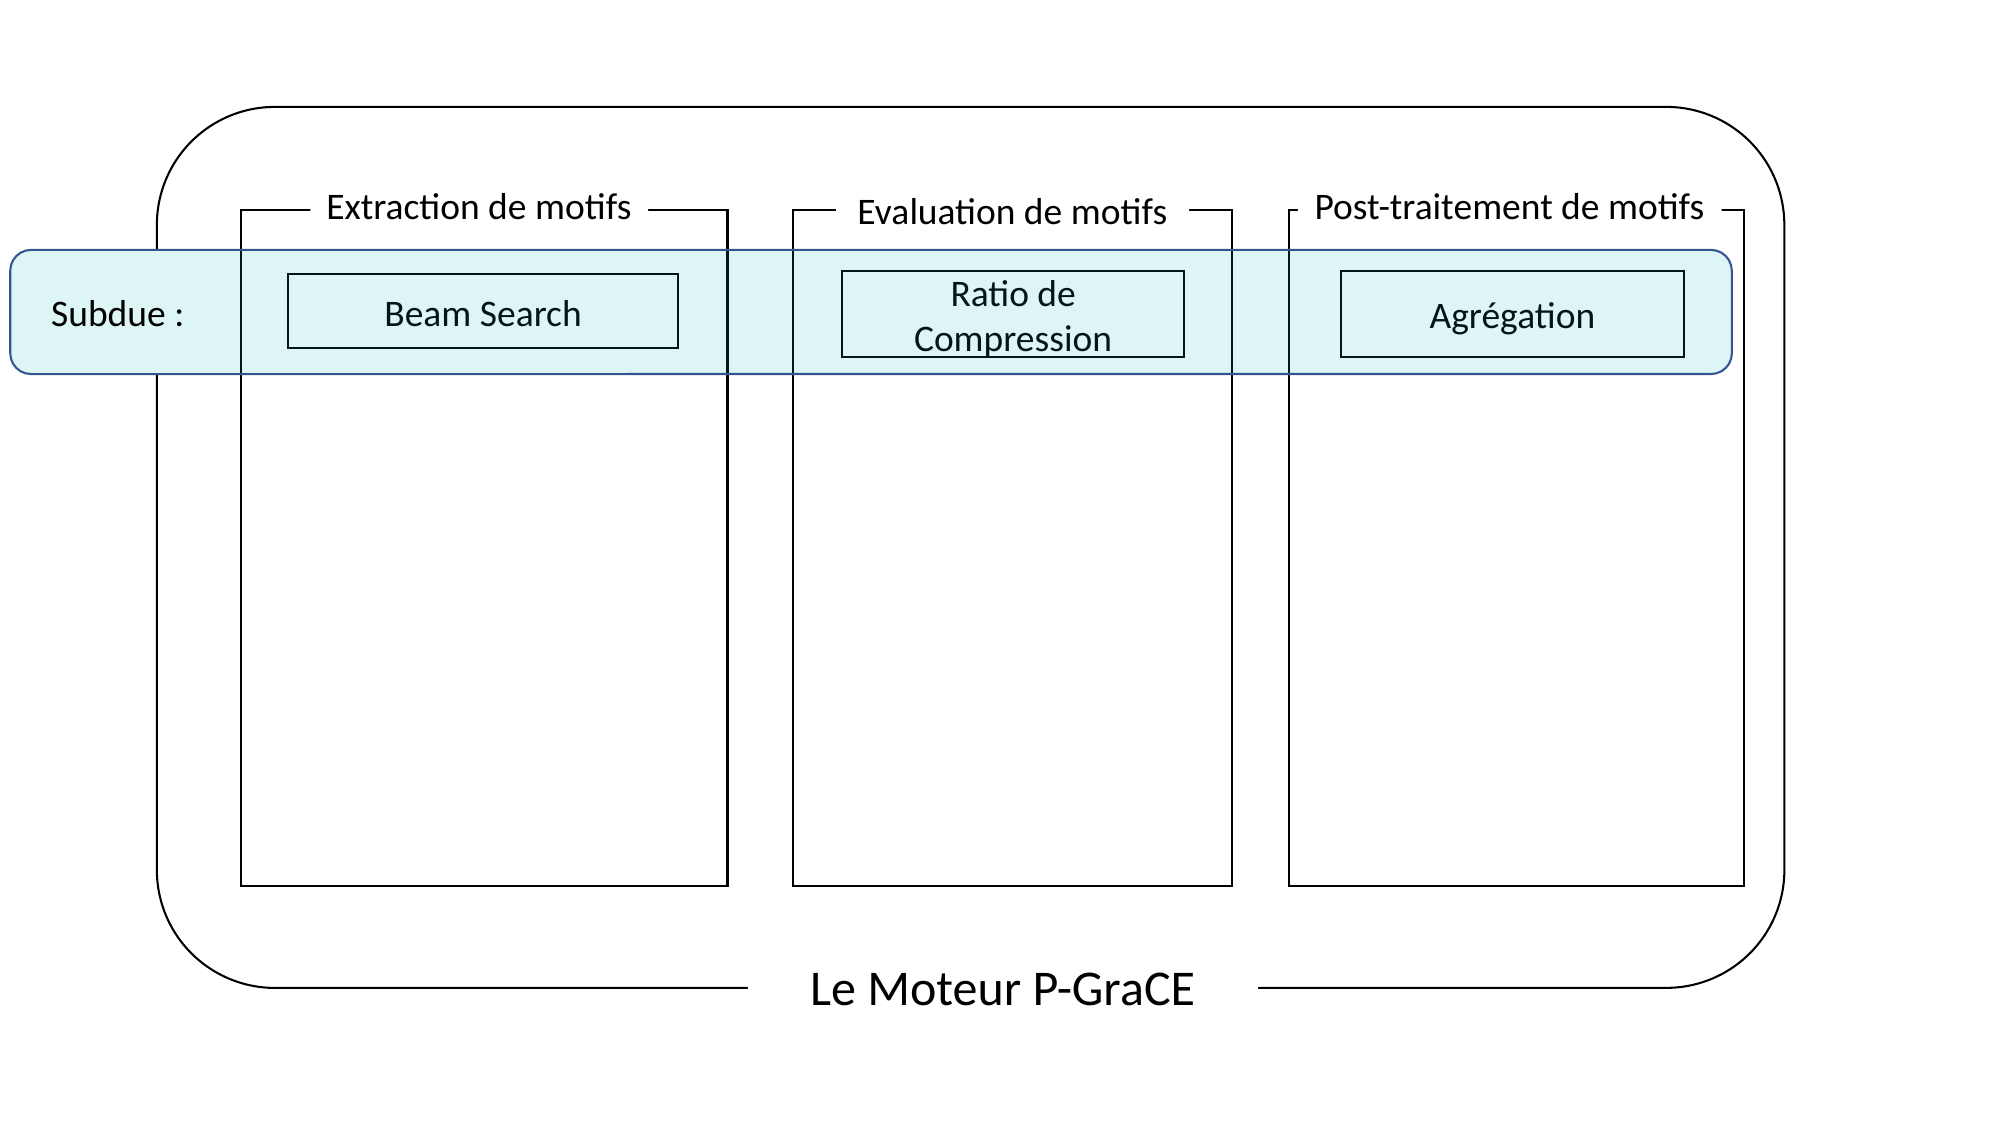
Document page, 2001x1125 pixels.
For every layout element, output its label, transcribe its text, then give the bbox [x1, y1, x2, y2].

text_box Extraction de motifs [310, 174, 649, 235]
text_box [792, 209, 1233, 248]
text_box Le Moteur P-GraCE [747, 947, 1259, 1023]
text_box [240, 376, 729, 887]
text_box Subdue : [36, 281, 213, 342]
text_box Post-traitement de motifs [1297, 174, 1722, 235]
text_box [155, 105, 1786, 989]
text_box [792, 376, 1233, 887]
text_box [1288, 209, 1745, 887]
text_box Evaluation de motifs [836, 179, 1190, 240]
text_box [9, 248, 1733, 376]
text_box [240, 209, 729, 248]
